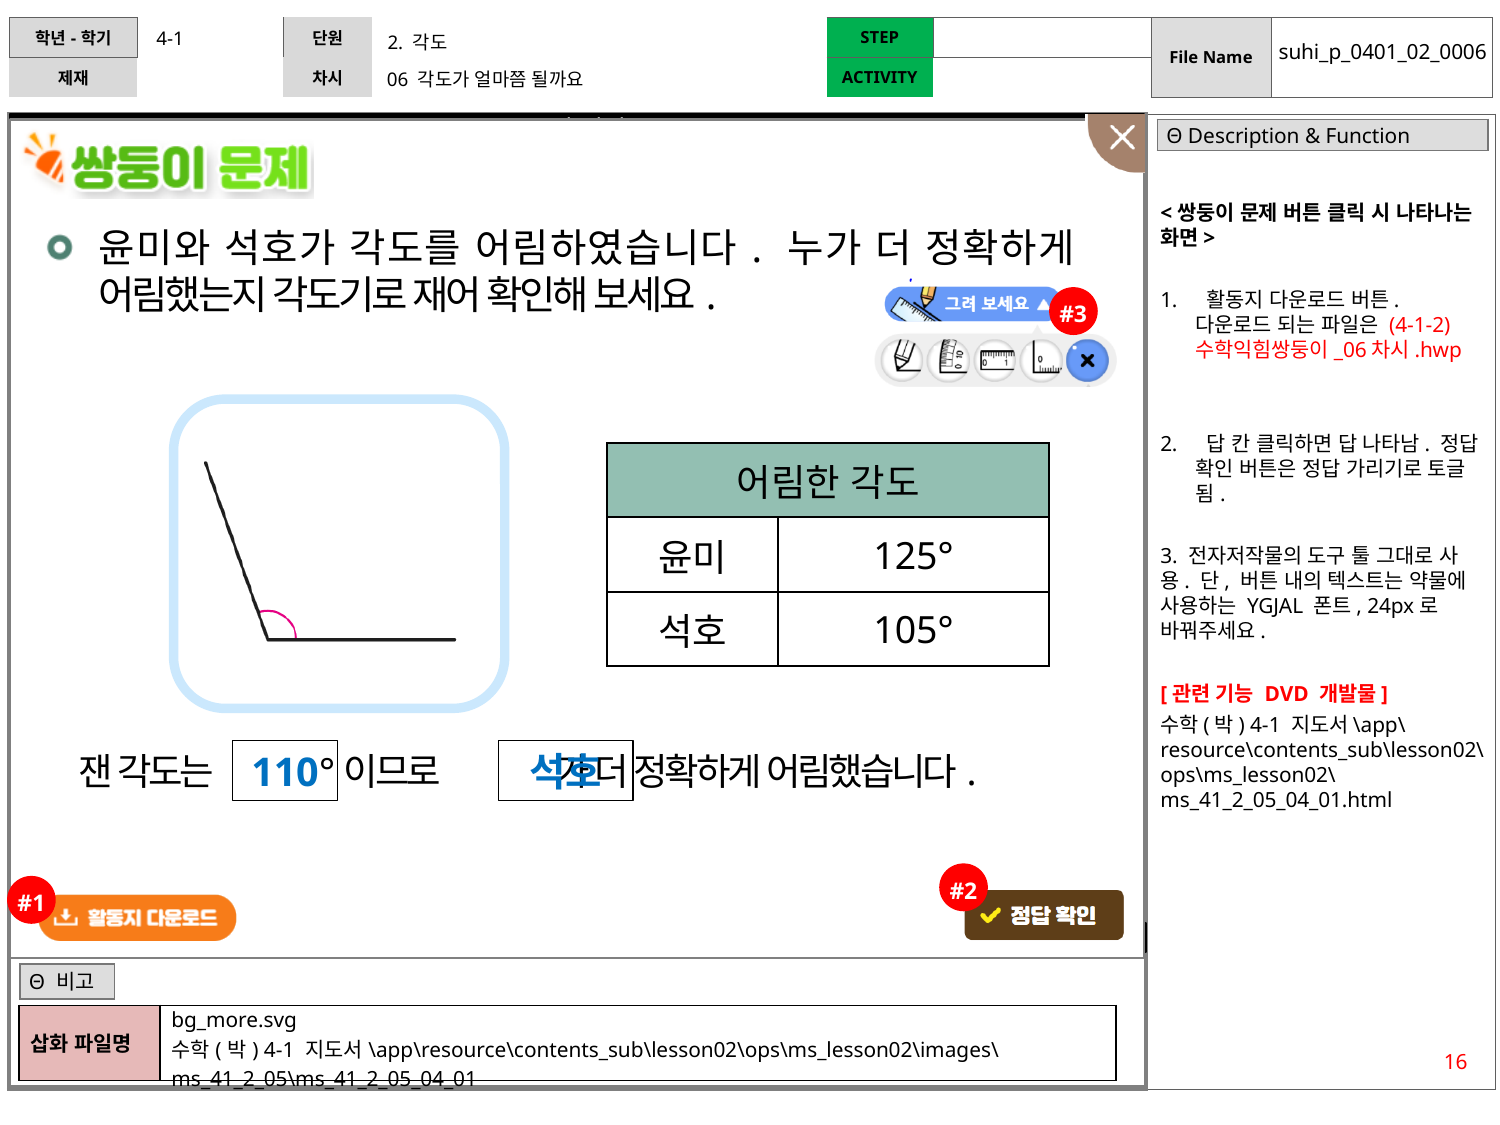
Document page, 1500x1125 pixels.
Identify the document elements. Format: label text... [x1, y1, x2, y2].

picture [191, 449, 468, 652]
table_header 삽화 파일명 [20, 1006, 159, 1080]
picture [17, 126, 314, 199]
text_box #2 [937, 861, 990, 913]
text_box #1 [4, 873, 57, 926]
table_cell 105° [779, 593, 1048, 665]
text_box 잰 각도는 °이므로 가 더 정확하게 어림했습니다. [633, 740, 1146, 801]
text_box 2. 각도 [372, 23, 828, 48]
text_box 석호 [498, 740, 633, 801]
text_box 윤미와 석호가 각도를 어림하였습니다. 누가 더 정확하게 어림했는지 각도기로 재어 확인해 보세요. [83, 215, 1087, 326]
picture [1084, 113, 1145, 173]
table_header 어림한 각도 [608, 444, 1048, 516]
table_cell 125° [779, 518, 1048, 591]
text_box 잰 각도는 °이므로 가 더 정확하게 어림했습니다. [338, 740, 498, 801]
text_box suhi_p_0401_02_0006 [1263, 30, 1500, 71]
table_cell 석호 [608, 593, 777, 665]
picture [37, 893, 237, 941]
picture [858, 278, 1118, 387]
picture [41, 225, 77, 263]
text_box [8, 117, 1146, 960]
text_box <쌍둥이 문제 버튼 클릭 시 나타나는 화면> 활동지 다운로드 버튼. 다운로드 되는 파일은 (4-1-2)수학익힘쌍둥이_06차시.hwp 답 칸 클릭하면 답 나타남. 정답 확인 버튼은 정답 가리기로 토글 됨. 3. 전자저작물의 도구 툴 그대로 사용. 단, 버튼 내의 텍스트는 약물에 사용하는 YGJAL 폰트, 24px로 바꿔주세요. [관련 기능 DVD 개발물] 수학(박) 4-1 지도서\app\resource\contents_sub\lesson02\ops\ms_lesson02\ms_41_2_05_04_01.html [1145, 160, 1500, 851]
text_box 잰 각도는 °이므로 가 더 정확하게 어림했습니다. [63, 740, 232, 801]
text_box [171, 396, 507, 711]
table_cell 윤미 [608, 518, 777, 591]
text_box 110 [232, 740, 338, 801]
table_header bg_more.svg 수학(박) 4-1 지도서\app\resource\contents_sub\lesson02\ops\ms_lesson02\images\ms_41_2_05\ms_41_2_05_04_01 [161, 1006, 1115, 1080]
text_box 4-1 [141, 18, 284, 55]
table_header Θ Description & Function [1158, 120, 1487, 150]
text_box 06 각도가 얼마쯤 될까요 [372, 60, 821, 96]
picture [963, 887, 1126, 941]
